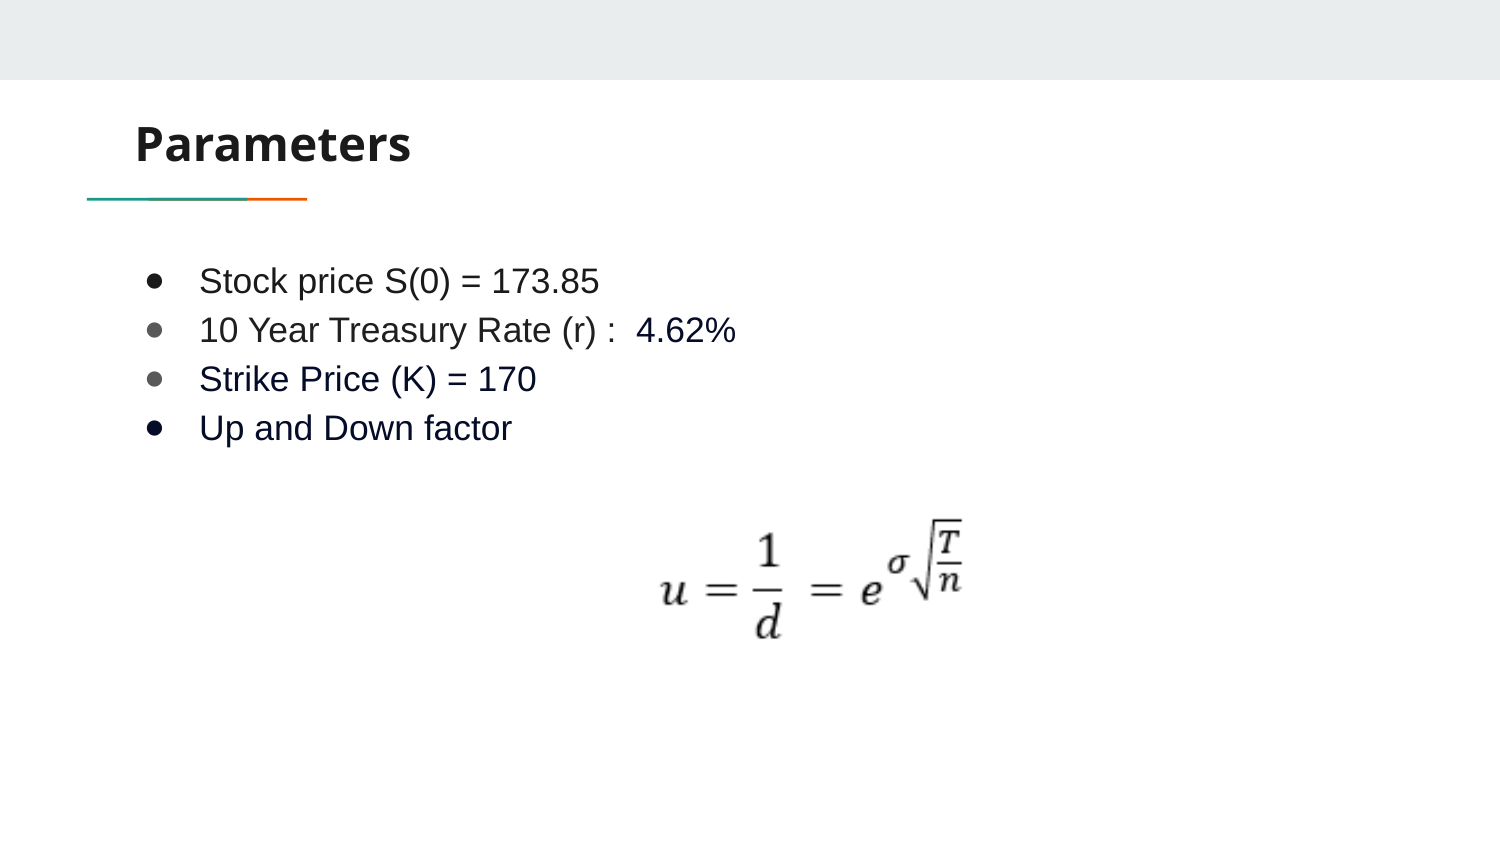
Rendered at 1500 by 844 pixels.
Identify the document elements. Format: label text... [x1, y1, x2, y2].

picture [567, 475, 996, 711]
title Parameters [119, 98, 1381, 187]
list Stock price S(0) = 173.85 10 Year Treasury Rate (r) : 4.62% Strike Price (K) = 170 Up and Down factor [109, 236, 1371, 608]
